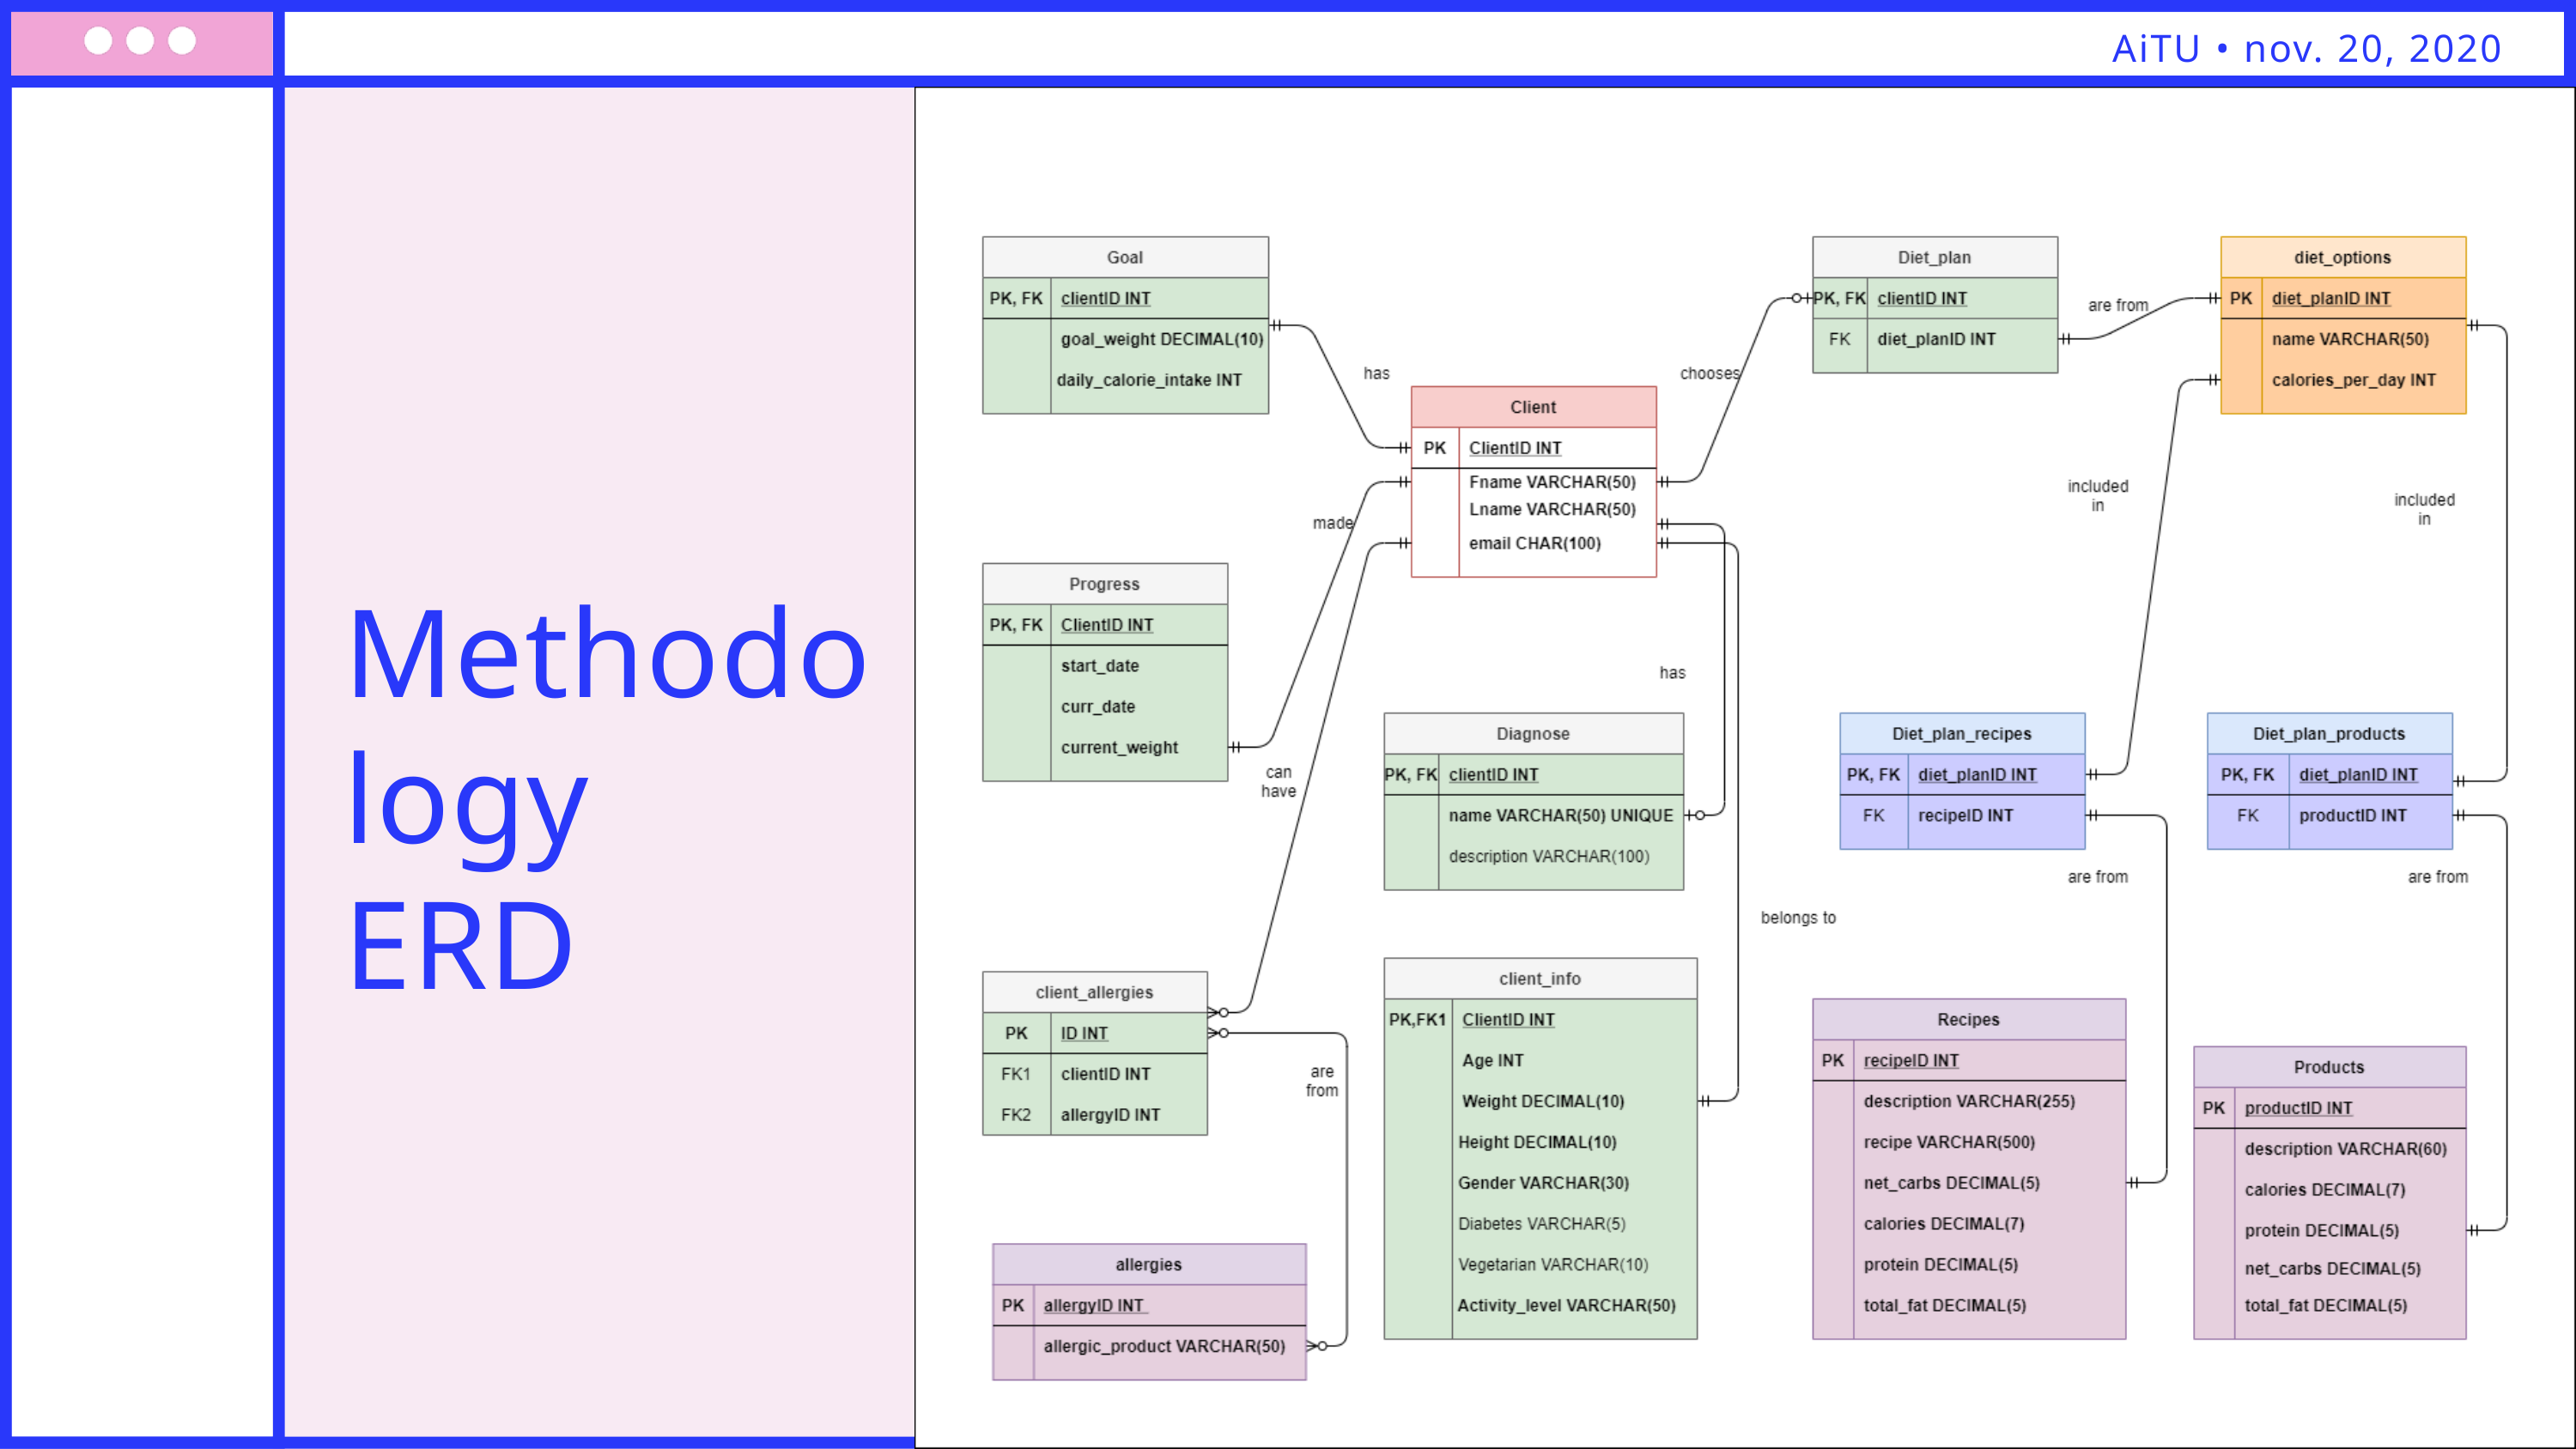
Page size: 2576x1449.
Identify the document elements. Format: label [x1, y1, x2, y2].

text_box [291, 97, 910, 1449]
picture [56, 0, 224, 124]
picture [914, 87, 2576, 1449]
text_box [0, 0, 285, 1449]
text_box [287, 0, 2576, 88]
